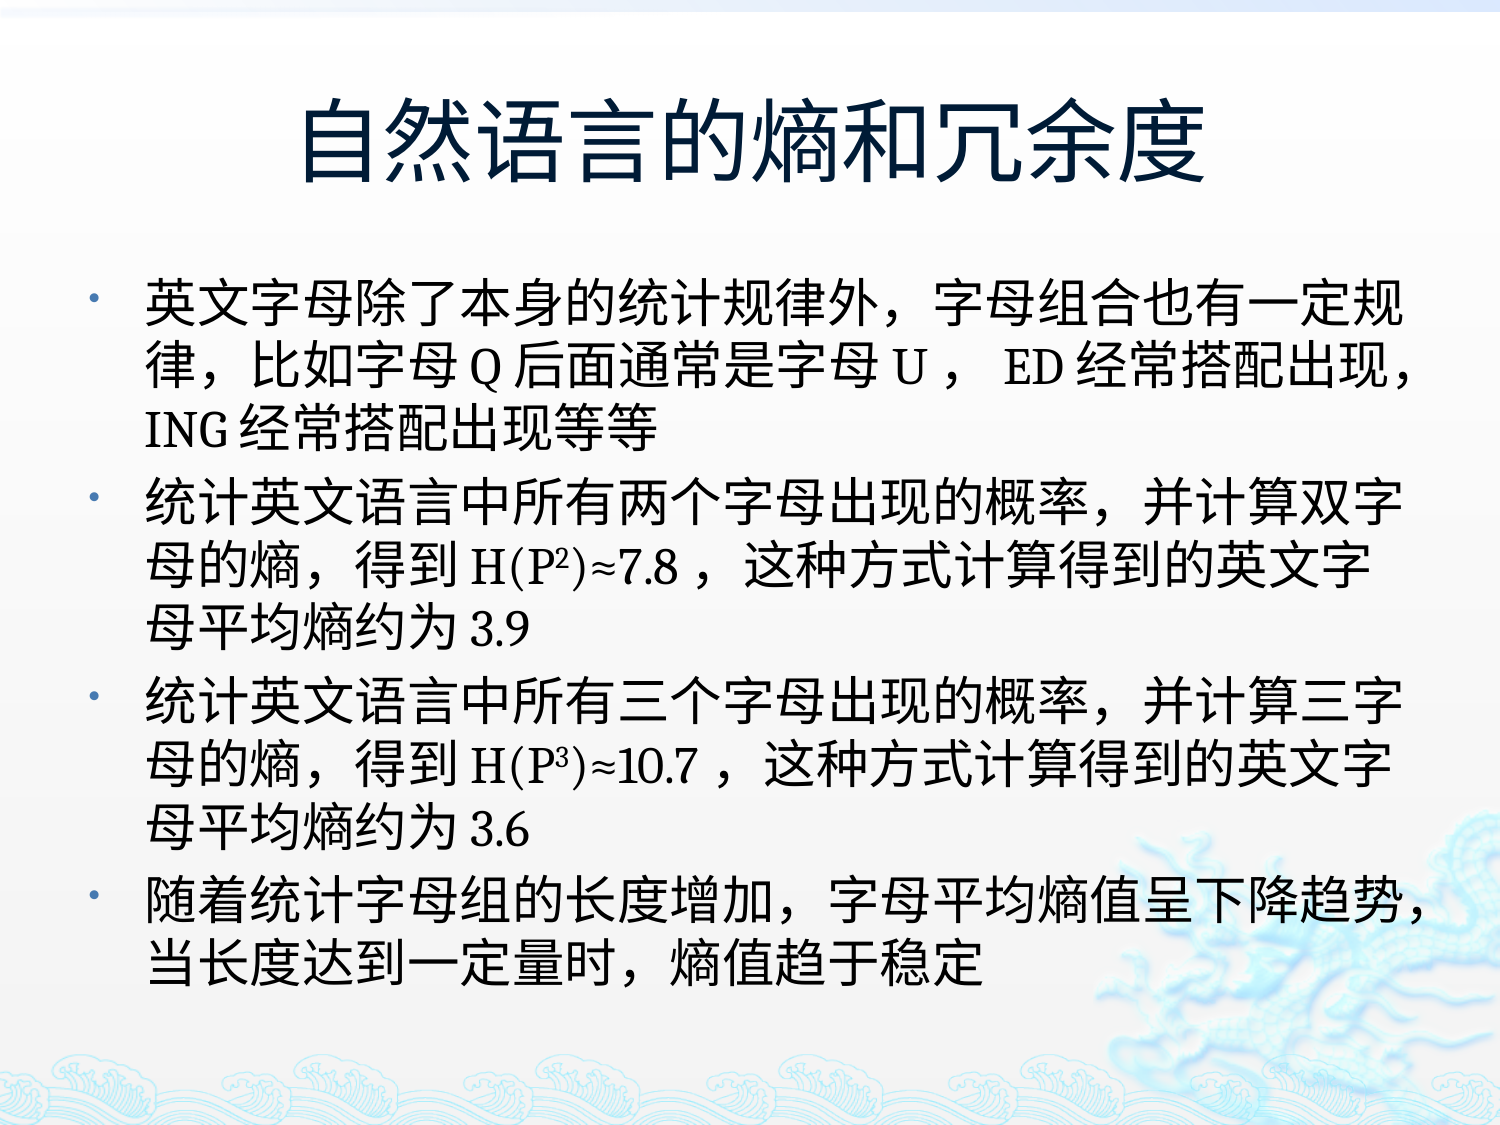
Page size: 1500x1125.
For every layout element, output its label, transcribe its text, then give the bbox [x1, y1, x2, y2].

list 英文字母除了本身的统计规律外，字母组合也有一定规律，比如字母Q后面通常是字母U，ED经常搭配出现，ING经常搭配出现等等 统计英文语言中所有两个字母出现的概率，并计算双字母的熵，得到H(P2)≈7.8，这种方式计算得到的英文字母平均熵约为3.9 统计英文语言中所有三个字母出现的概率，并计算三字母的熵，得到H(P3)≈10.7，这种方式计算得到的英文字母平均熵约为3.6 随着统计字母组的长度增加，字母平均熵值呈下降趋势，当长度达到一定量时，熵值趋于稳定 [75, 262, 1425, 1005]
title 自然语言的熵和冗余度 [75, 45, 1425, 233]
